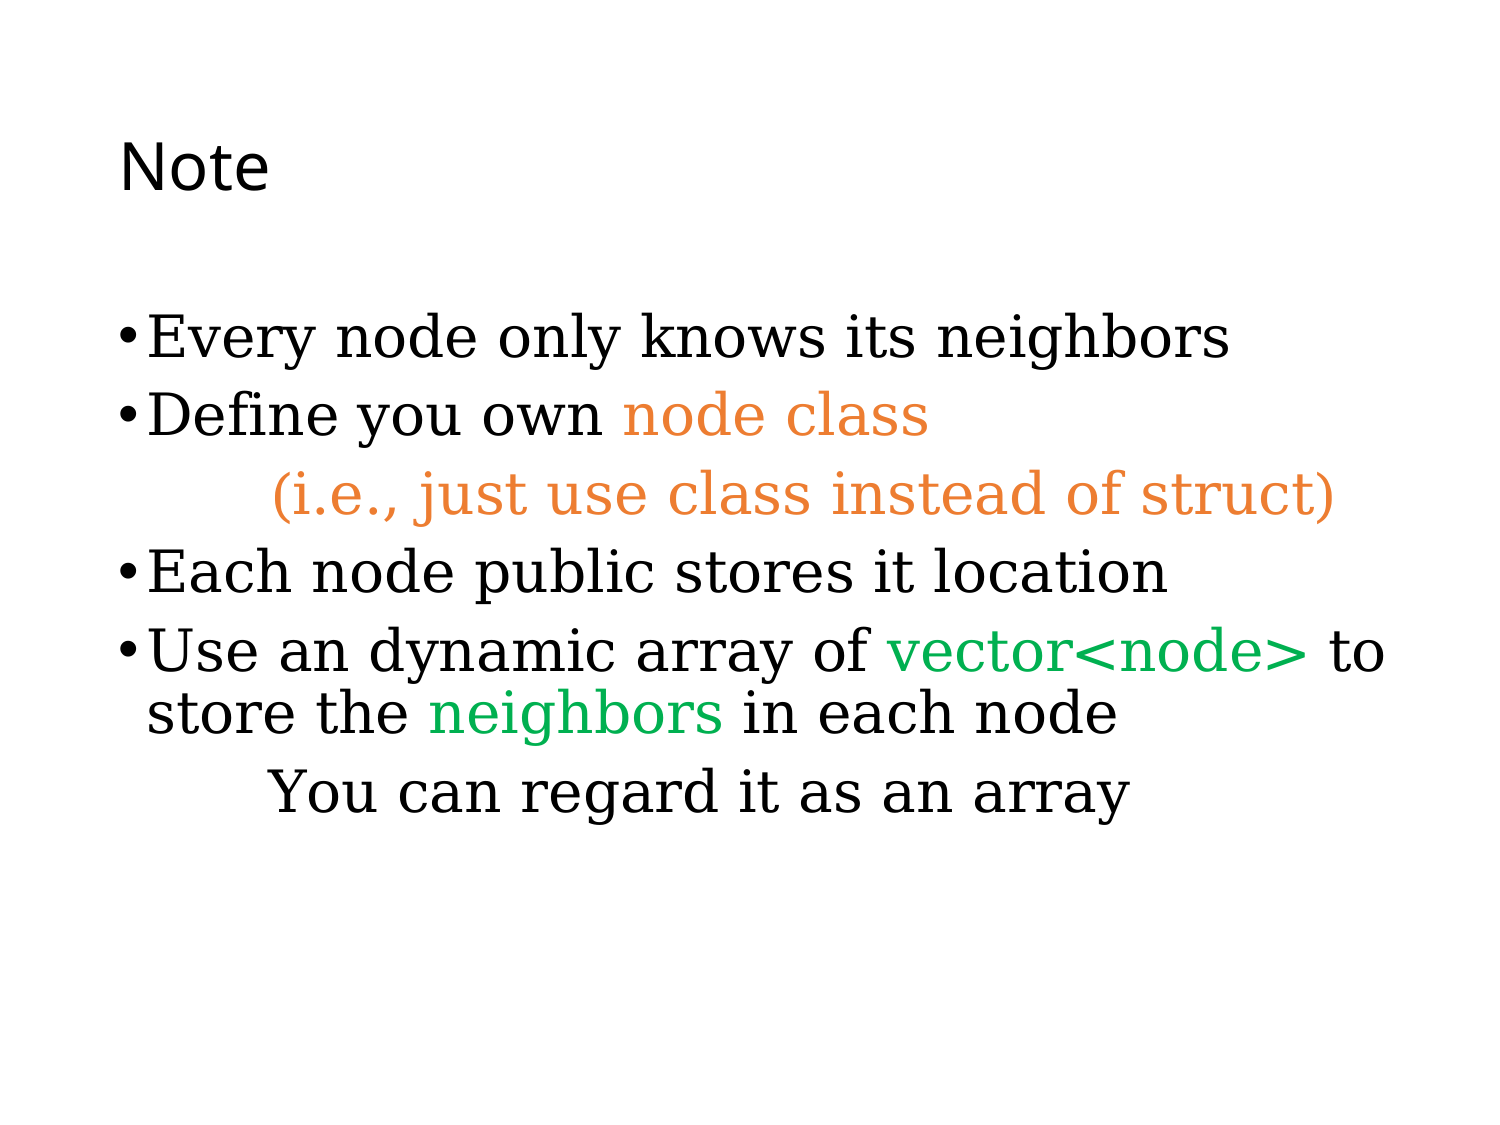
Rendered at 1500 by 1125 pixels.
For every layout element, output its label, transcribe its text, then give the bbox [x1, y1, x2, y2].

title Note [103, 59, 1397, 278]
text_box Every node only knows its neighbors Define you own node class (i.e., just use class instead of struct) Each node public stores it location Use an dynamic array of vector<node> to store the neighbors in each node You can regard it as an array [103, 299, 1436, 1125]
